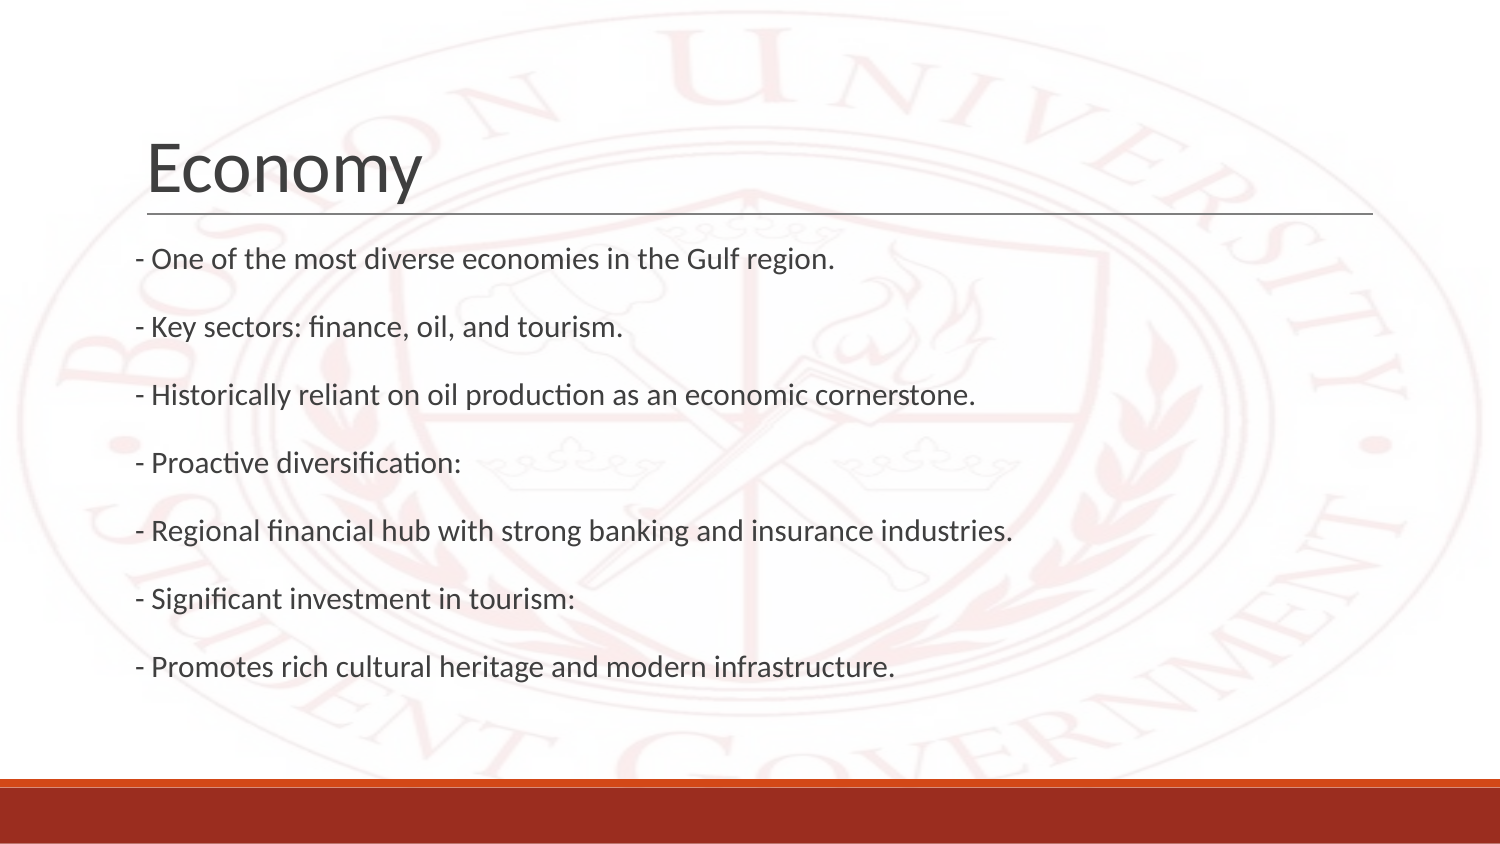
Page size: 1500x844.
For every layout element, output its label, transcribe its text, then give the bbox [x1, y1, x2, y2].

list - One of the most diverse economies in the Gulf region. - Key sectors: finance, oil, and tourism. - Historically reliant on oil production as an economic cornerstone. - Proactive diversification: - Regional financial hub with strong banking and insurance industries. - Significant investment in tourism: - Promotes rich cultural heritage and modern infrastructure. [135, 227, 1373, 723]
title Economy [135, 35, 1373, 214]
